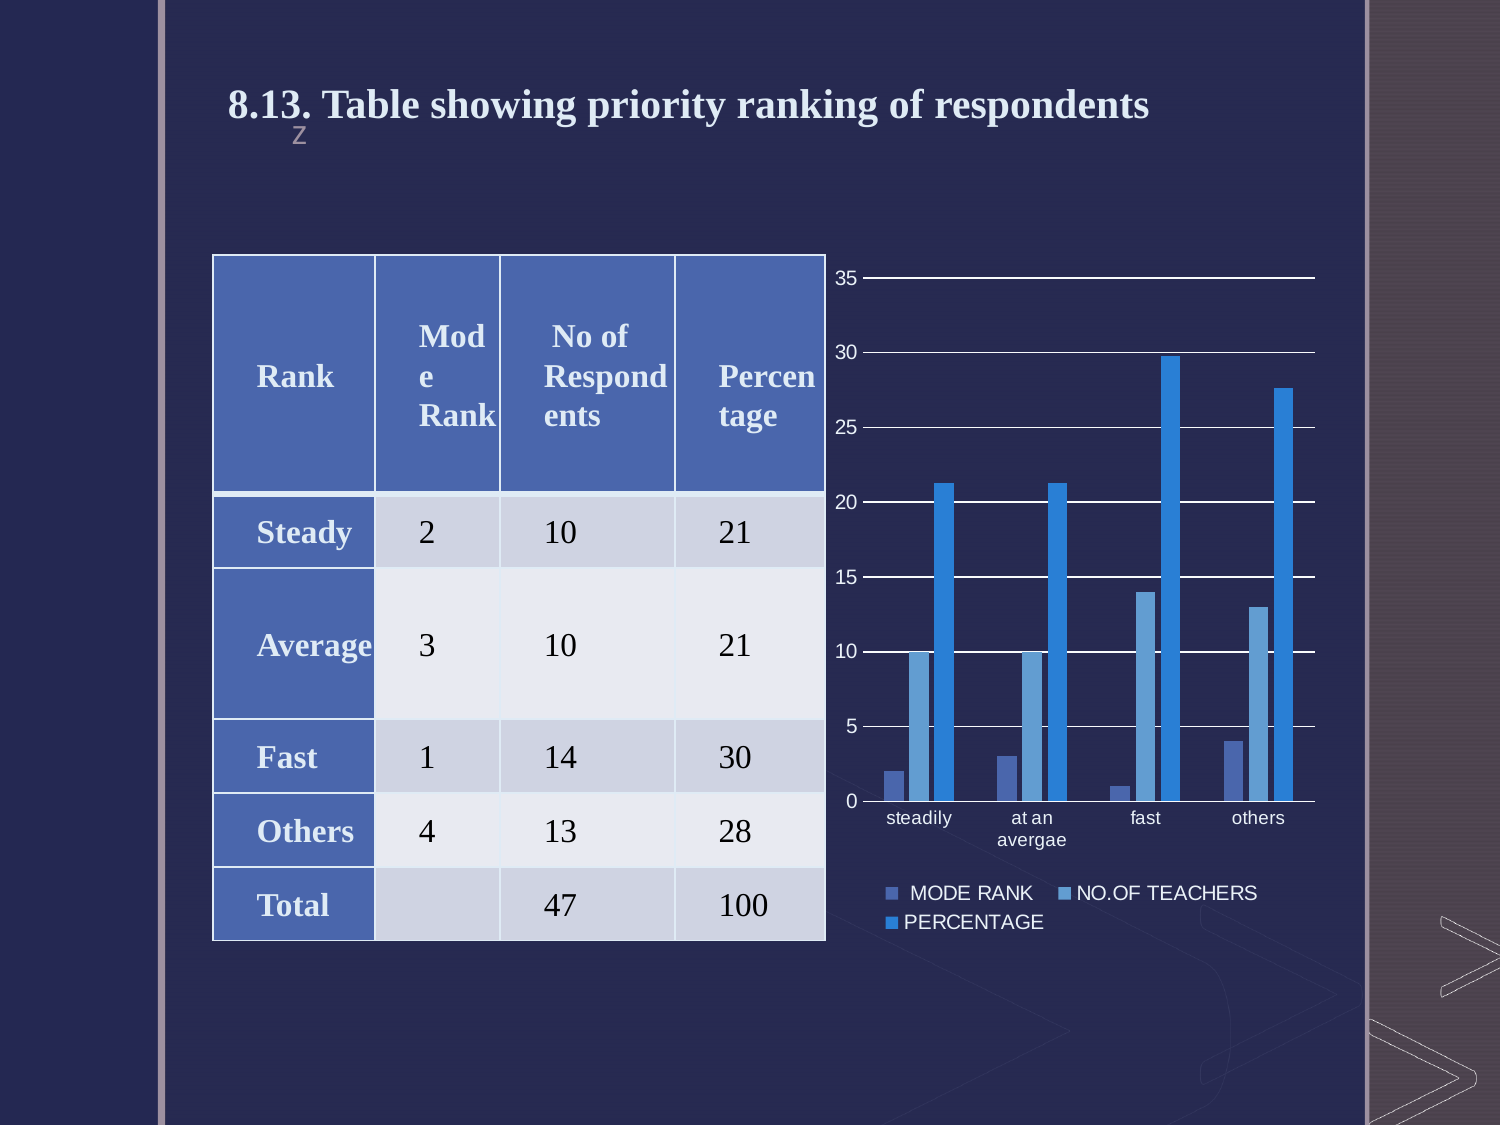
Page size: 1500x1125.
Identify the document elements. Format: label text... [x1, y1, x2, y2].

table_header Percentage [676, 256, 824, 491]
table_header Mode Rank [376, 256, 499, 491]
table_cell 13 [501, 794, 674, 866]
picture [1370, 0, 1500, 1125]
table_cell 2 [376, 497, 499, 567]
table_cell 47 [501, 868, 674, 940]
chart [824, 252, 1326, 941]
table_cell Average [214, 569, 374, 718]
table_cell 14 [501, 720, 674, 792]
table_cell 3 [376, 569, 499, 718]
title 8.13. Table showing priority ranking of respondents [212, 75, 1263, 253]
table_cell 1 [376, 720, 499, 792]
table_cell 21 [676, 569, 824, 718]
table_cell Total [214, 868, 374, 940]
table_header Rank [214, 256, 374, 491]
table_cell Fast [214, 720, 374, 792]
table_header No of Respondents [501, 256, 674, 491]
table_cell 30 [676, 720, 824, 792]
table_cell Steady [214, 497, 374, 567]
table_cell 10 [501, 497, 674, 567]
table_cell 28 [676, 794, 824, 866]
table_cell 21 [676, 497, 824, 567]
table_cell 10 [501, 569, 674, 718]
table_cell [376, 868, 499, 940]
table_cell Others [214, 794, 374, 866]
table_cell 4 [376, 794, 499, 866]
table_cell 100 [676, 868, 824, 940]
